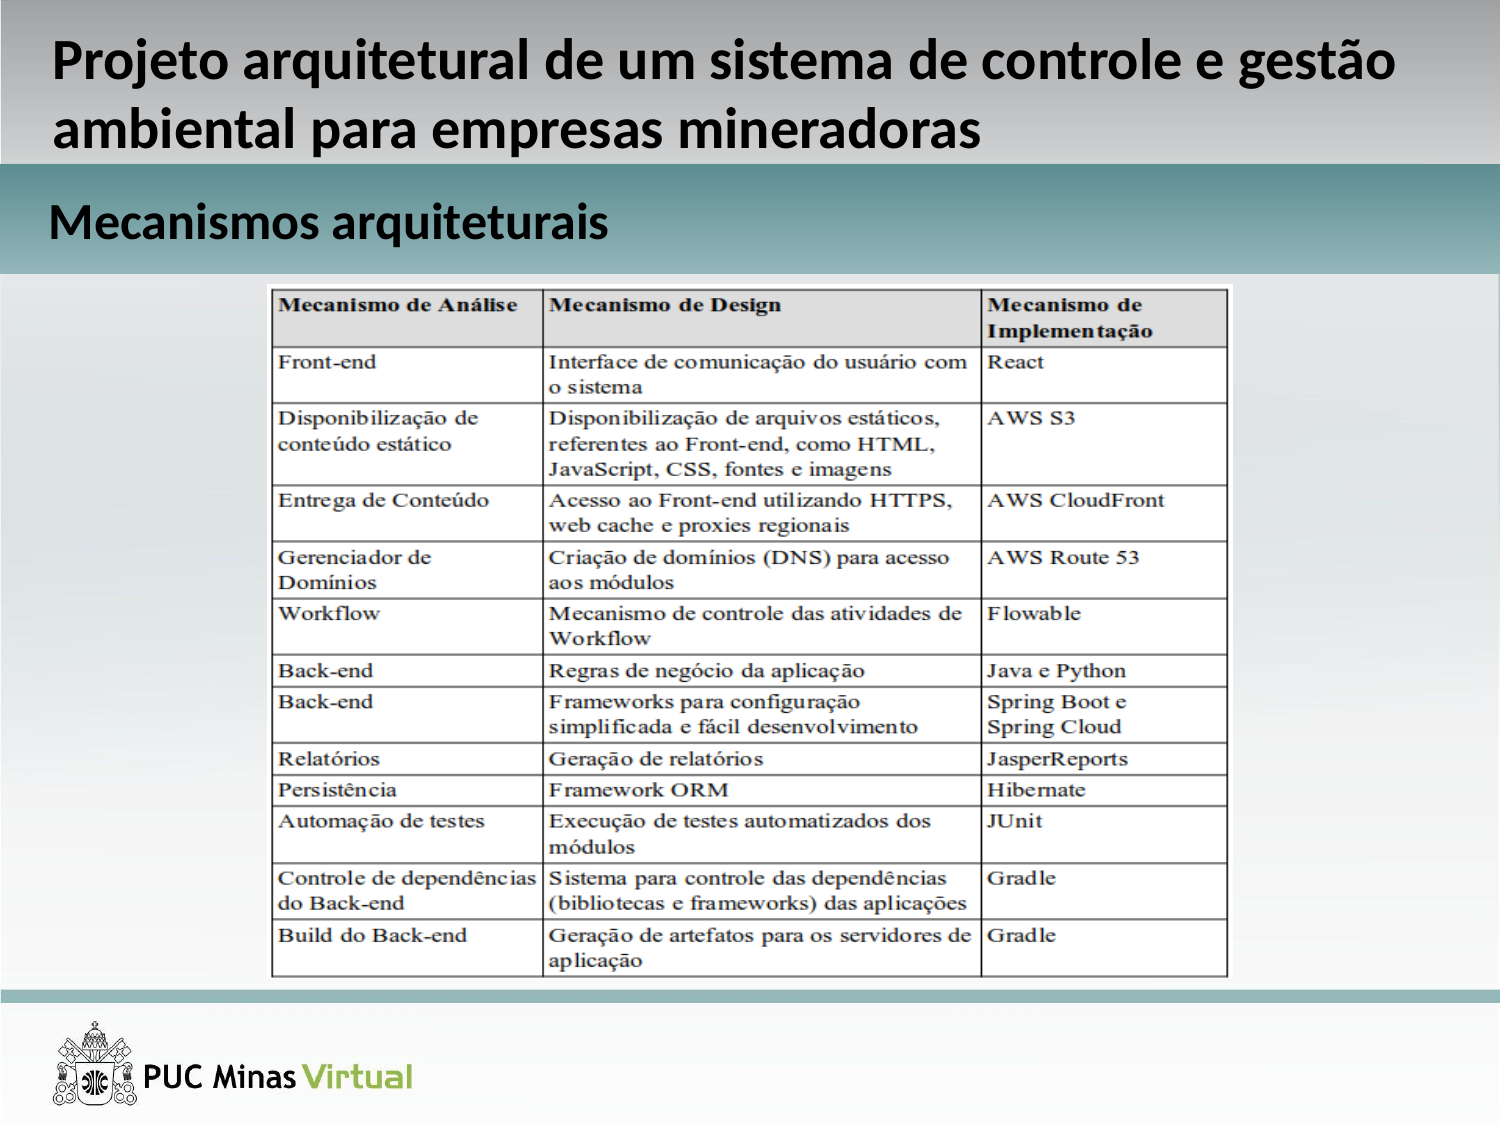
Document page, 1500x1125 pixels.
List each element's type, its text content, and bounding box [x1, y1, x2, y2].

text_box [0, 164, 1500, 274]
picture [0, 0, 1500, 164]
text_box Mecanismos arquiteturais [33, 180, 1467, 258]
text_box Projeto arquitetural de um sistema de controle e gestão ambiental para empresas mineradoras [37, 13, 1486, 165]
picture [0, 274, 1500, 1125]
